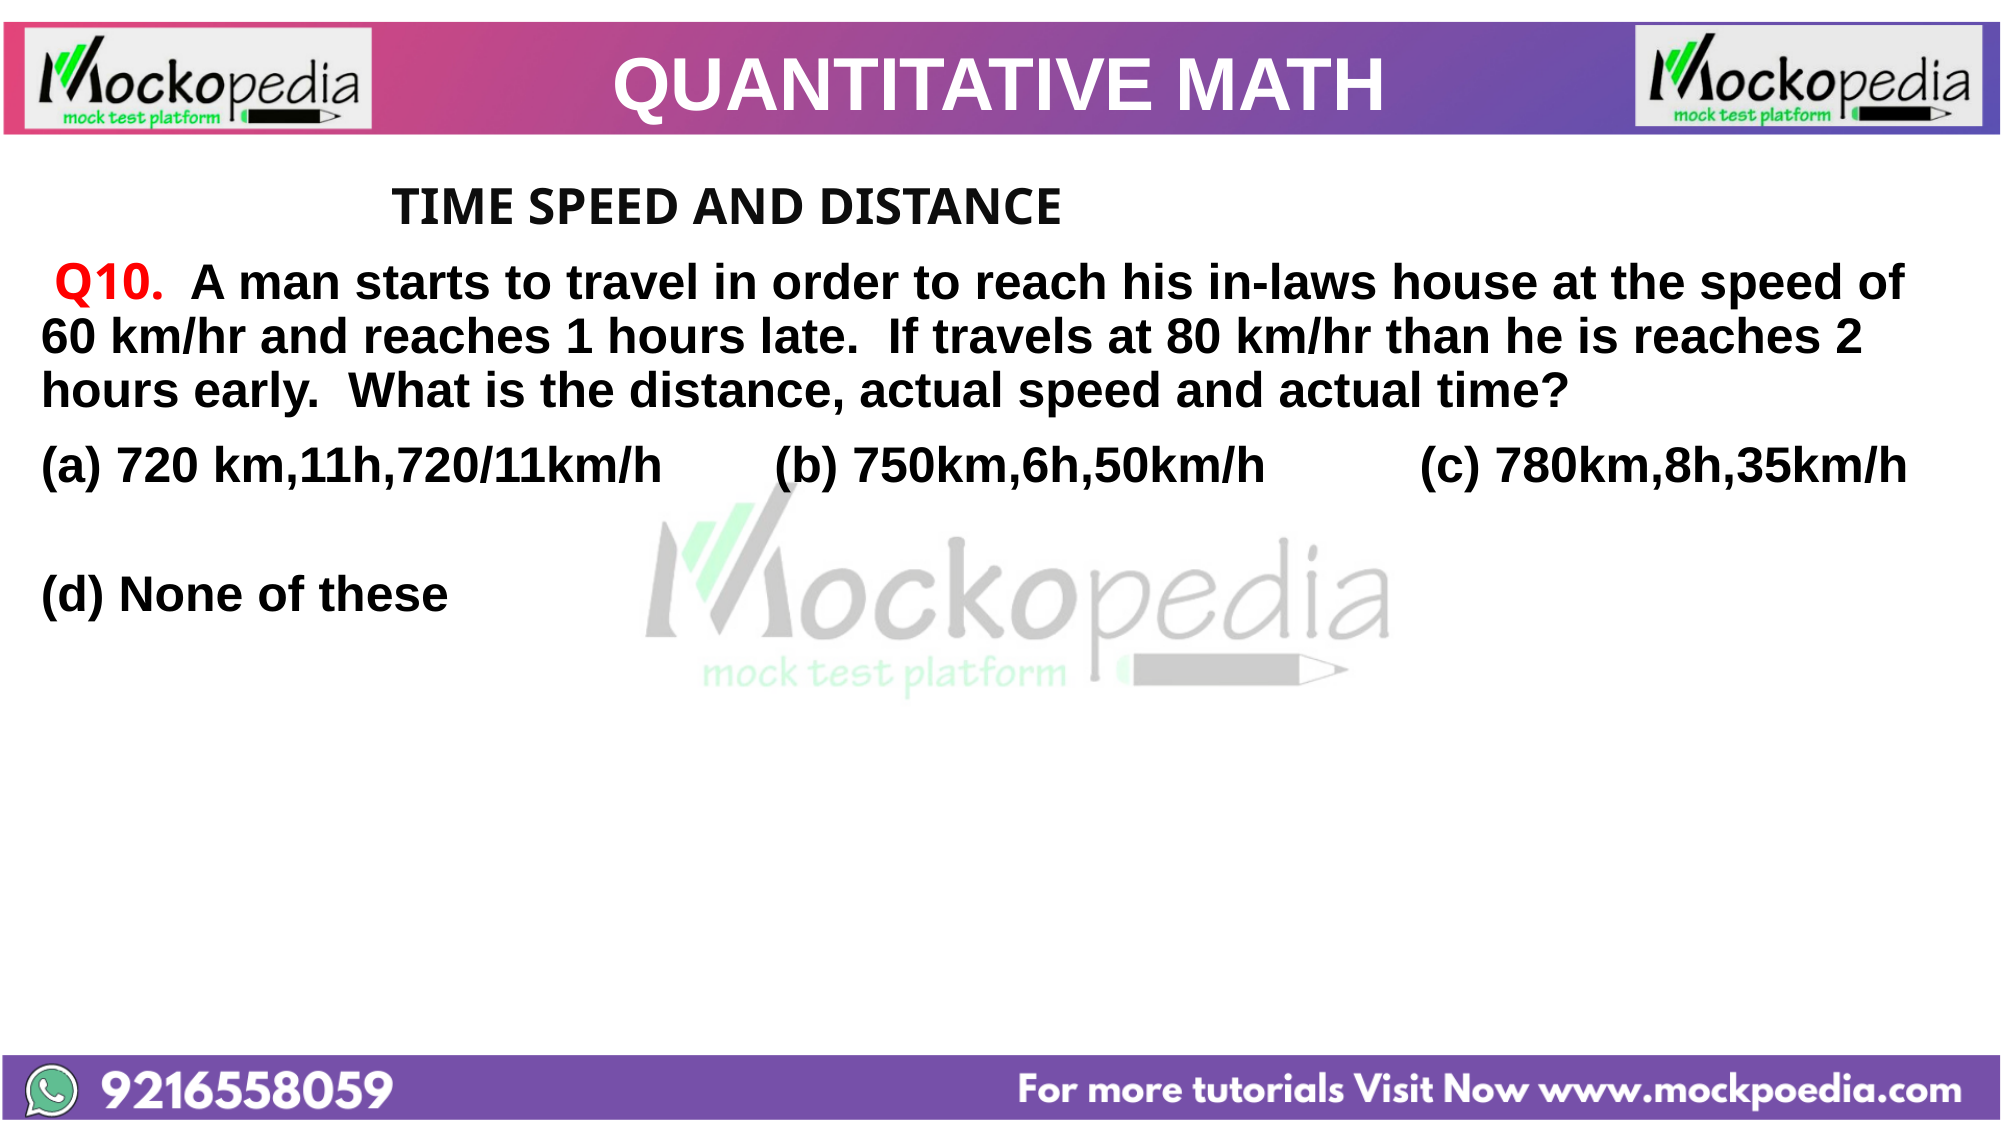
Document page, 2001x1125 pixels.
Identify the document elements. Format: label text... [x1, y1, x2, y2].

title QUANTITATIVE MATH [41, 31, 1959, 142]
list TIME SPEED AND DISTANCE Q10. A man starts to travel in order to reach his in-laws house at the speed of 60 km/hr and reaches 1 hours late. If travels at 80 km/hr than he is reaches 2 hours early. What is the distance, actual speed and actual time? 720 km,11h,720/11km/h (b) 750km,6h,50km/h (c) 780km,8h,35km/h (d) None of these [25, 173, 1951, 1051]
picture [0, 0, 2001, 1125]
